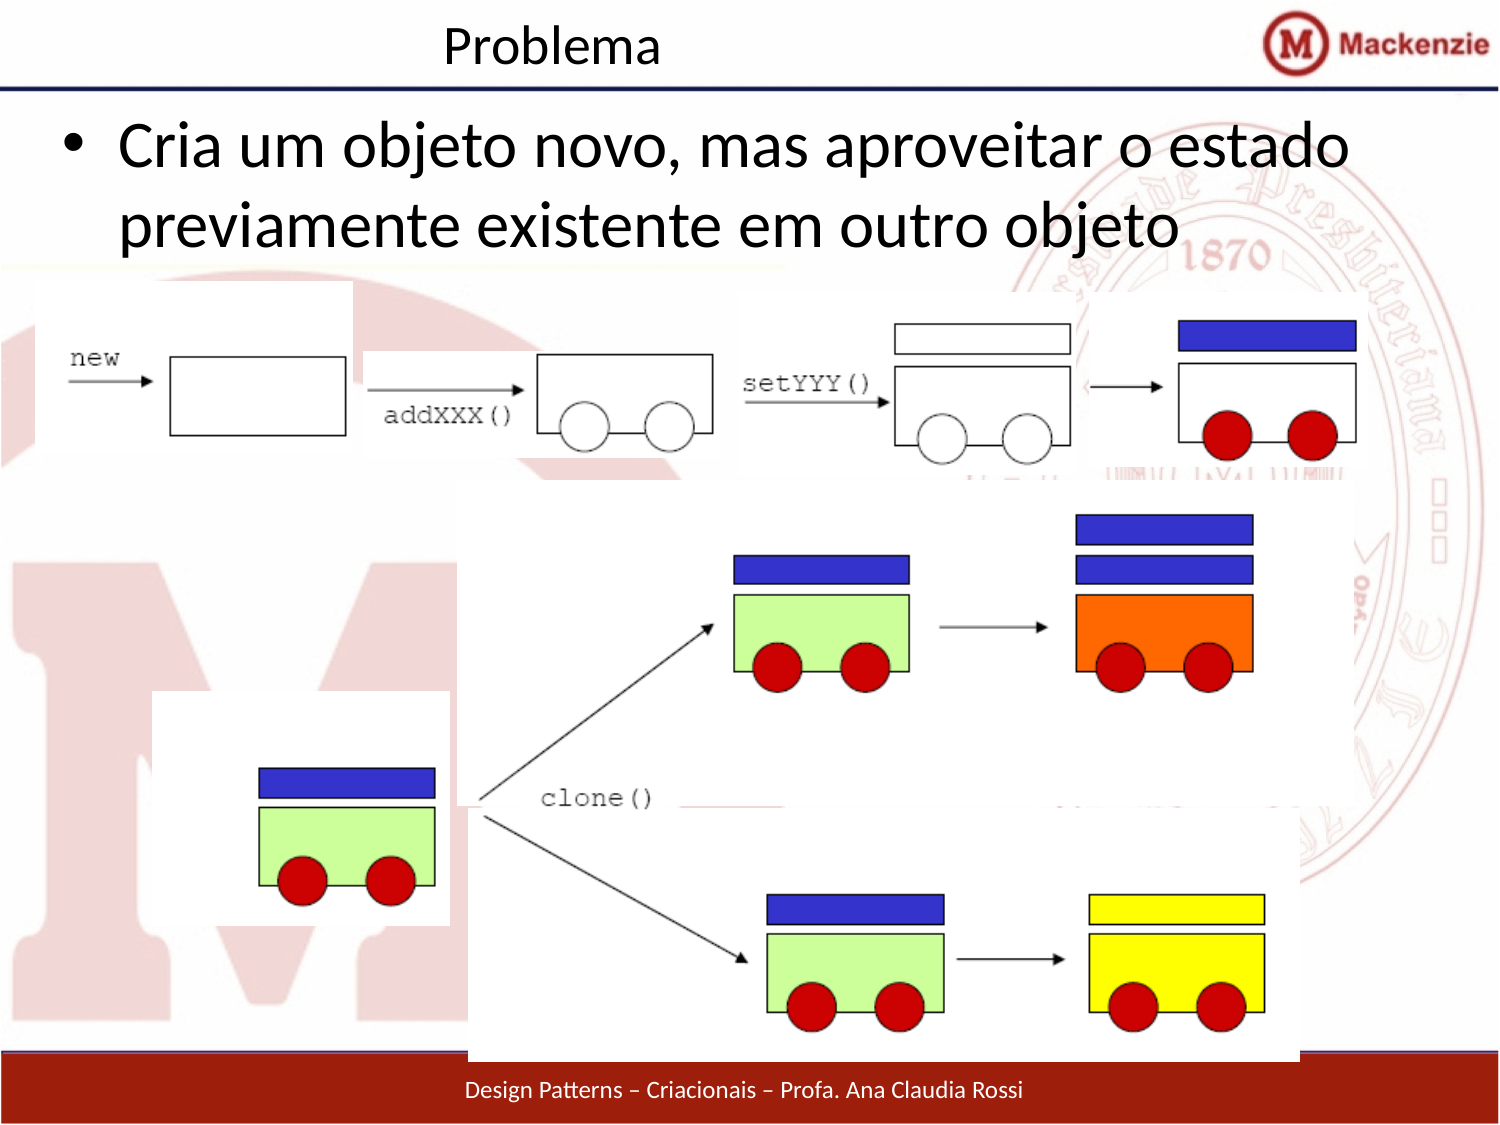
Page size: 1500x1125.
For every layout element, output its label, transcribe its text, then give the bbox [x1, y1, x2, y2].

text_box Design Patterns – Criacionais – Profa. Ana Claudia Rossi [450, 1066, 1040, 1111]
picture [0, 0, 1499, 1125]
list Cria um objeto novo, mas aproveitar o estado previamente existente em outro objeto [46, 93, 1397, 282]
title Problema [367, 0, 739, 84]
